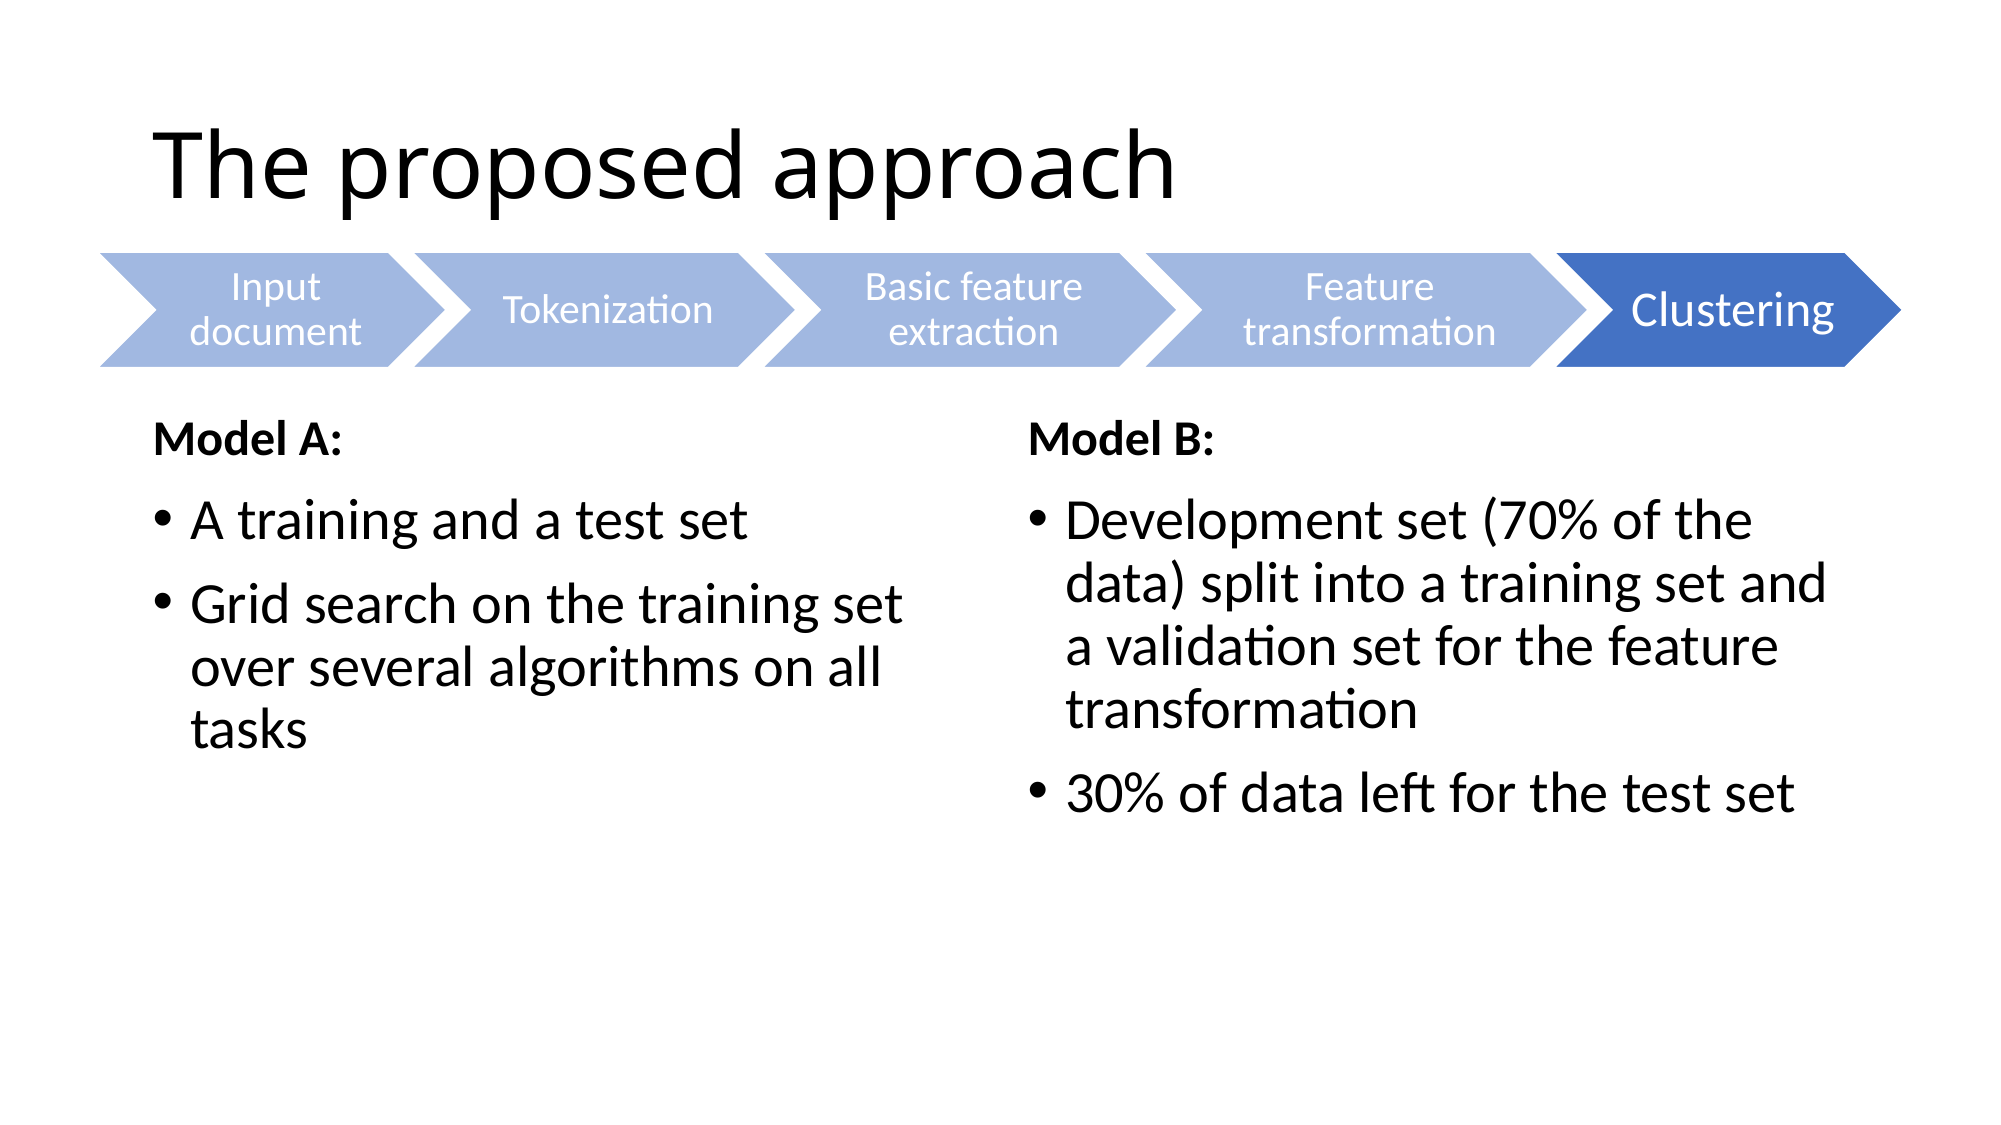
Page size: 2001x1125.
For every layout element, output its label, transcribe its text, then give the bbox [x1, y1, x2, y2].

list Development set (70% of the data) split into a training set and a validation set for the feature transformation 30% of data left for the test set [1012, 481, 1863, 1086]
list A training and a test set Grid search on the training set over several algorithms on all tasks [137, 481, 984, 1086]
title The proposed approach [137, 59, 1863, 251]
list Model B: [1012, 389, 1863, 474]
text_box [96, 251, 1904, 368]
list Model A: [137, 389, 984, 474]
